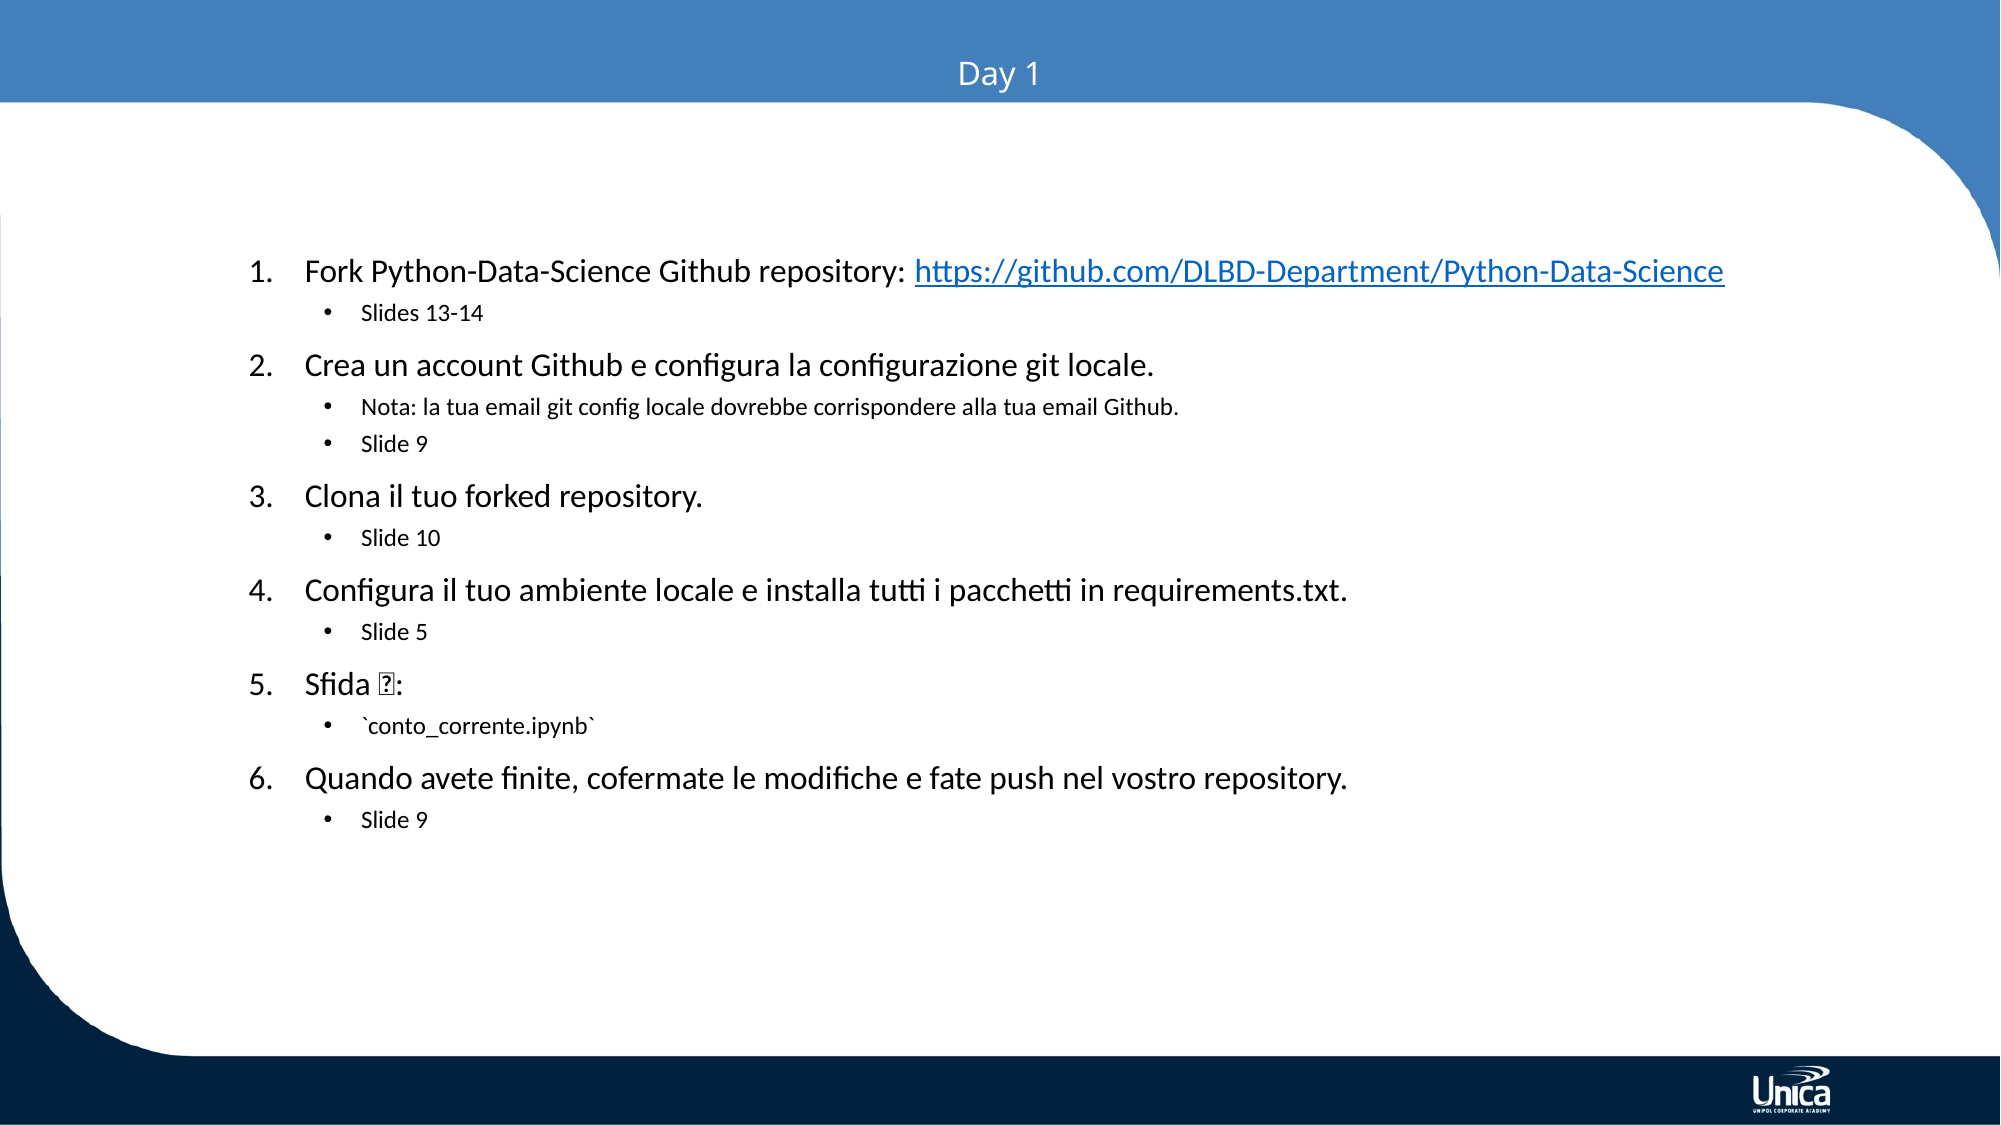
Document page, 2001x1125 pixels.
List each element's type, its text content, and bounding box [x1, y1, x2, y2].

title Day 1 [160, 49, 1840, 140]
list Fork Python-Data-Science Github repository: https://github.com/DLBD-Department/Python-Data-Science Slides 13-14 Crea un account Github e configura la configurazione git locale. Nota: la tua email git config locale dovrebbe corrispondere alla tua email Github. Slide 9 Clona il tuo forked repository. Slide 10 Configura il tuo ambiente locale e installa tutti i pacchetti in requirements.txt. Slide 5 Sfida 🔥: `conto_corrente.ipynb` Quando avete finite, cofermate le modifiche e fate push nel vostro repository. Slide 9 [233, 246, 1767, 879]
picture [0, 0, 2000, 1125]
